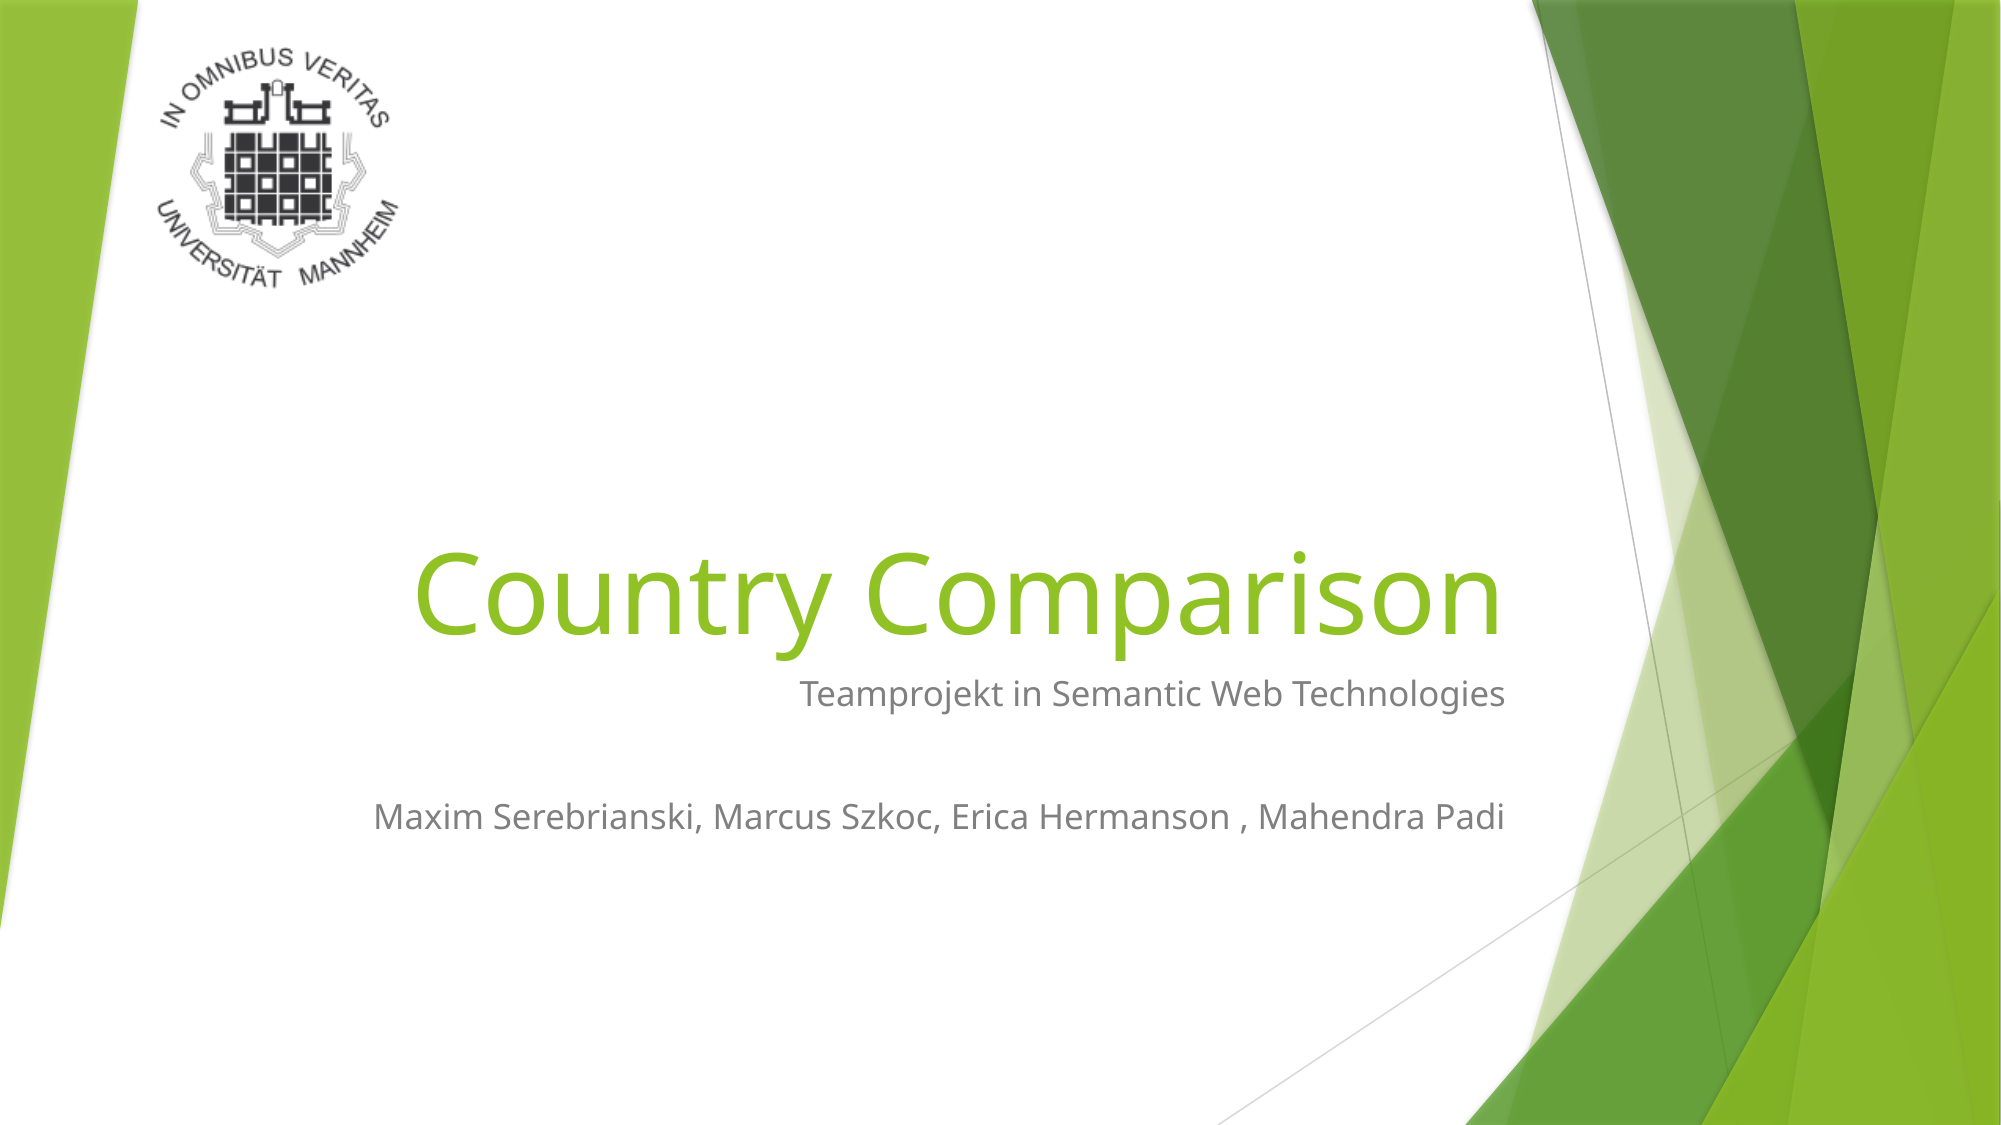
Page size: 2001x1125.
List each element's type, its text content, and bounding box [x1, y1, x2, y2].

subtitle Teamprojekt in Semantic Web Technologies Maxim Serebrianski, Marcus Szkoc, Erica Hermanson , Mahendra Padi [247, 664, 1522, 845]
title Country Comparison [247, 394, 1522, 664]
picture [144, 34, 412, 302]
